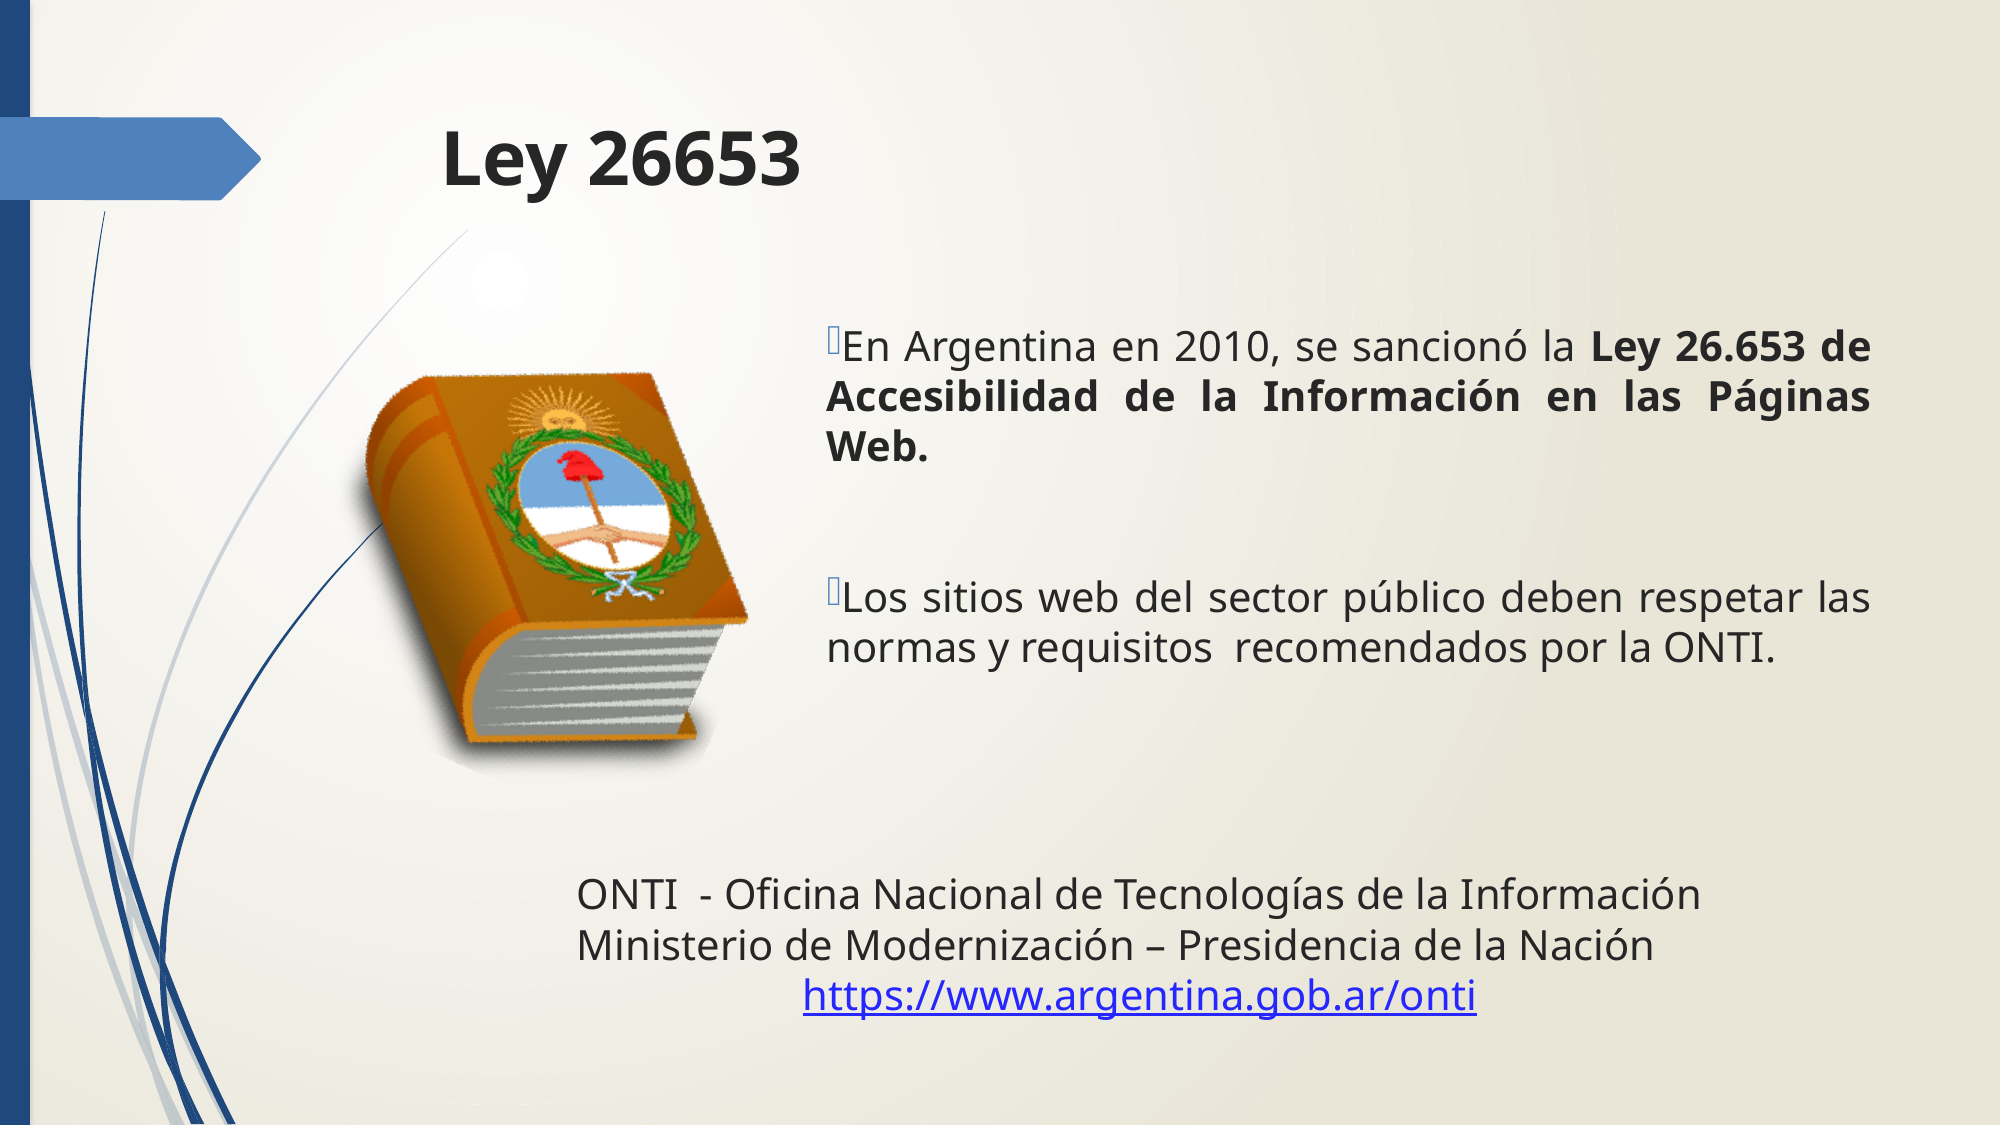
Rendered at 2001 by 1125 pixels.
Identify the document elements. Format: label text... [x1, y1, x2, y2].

picture [251, 260, 841, 852]
text_box ONTI - Oficina Nacional de Tecnologías de la Información Ministerio de Modernización – Presidencia de la Nación https://www.argentina.gob.ar/onti [562, 860, 1718, 1078]
title Ley 26653 [425, 102, 1888, 313]
list En Argentina en 2010, se sancionó la Ley 26.653 de Accesibilidad de la Información en las Páginas Web. Los sitios web del sector público deben respetar las normas y requisitos recomendados por la ONTI. [811, 312, 1888, 823]
